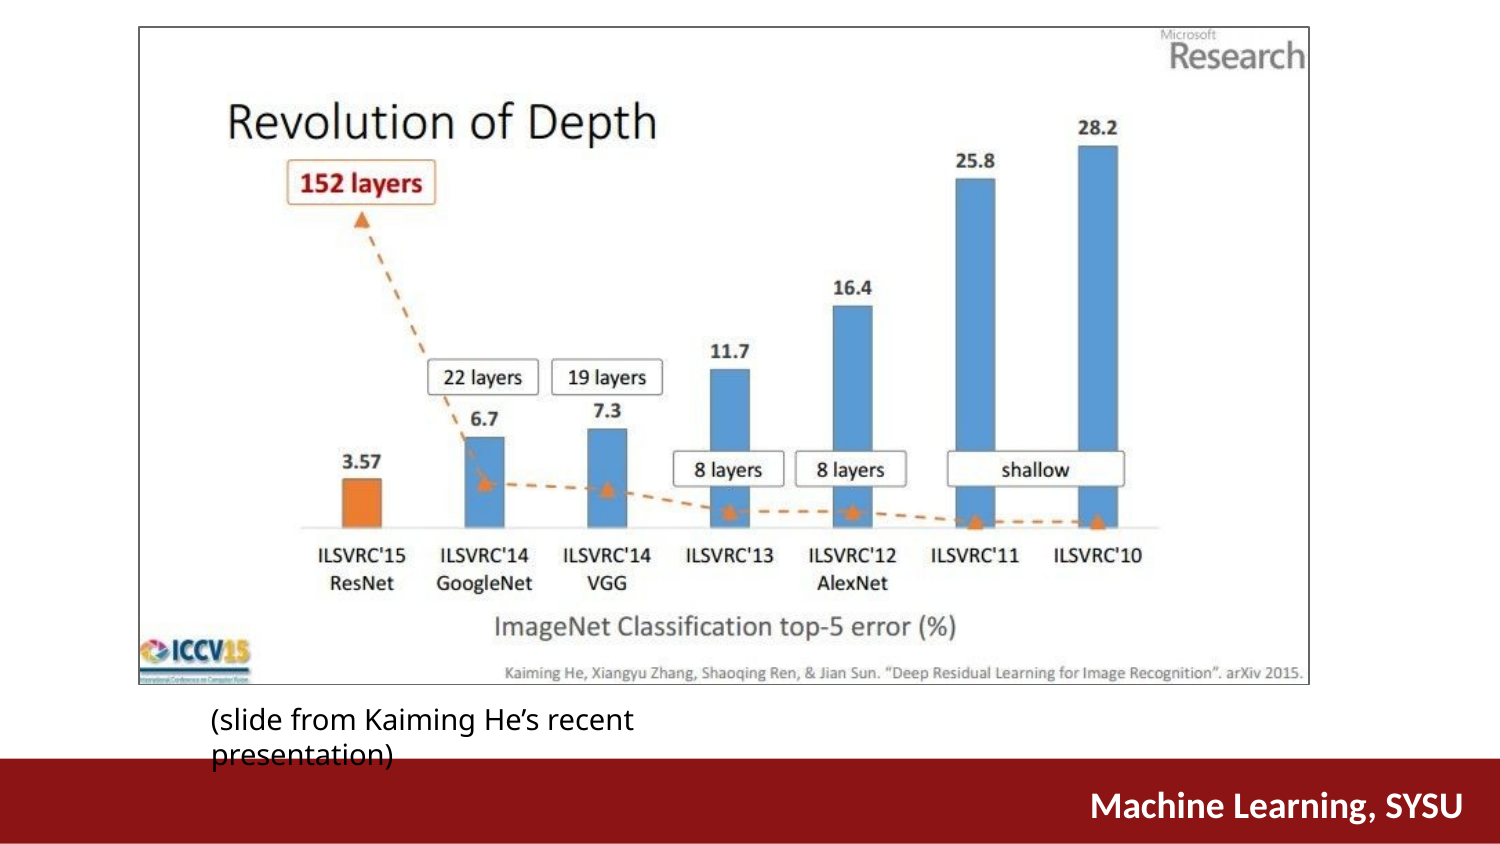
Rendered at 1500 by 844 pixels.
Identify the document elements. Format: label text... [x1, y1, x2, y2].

text_box (slide from Kaiming He’s recent presentation) [208, 699, 796, 772]
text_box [137, 25, 1311, 686]
